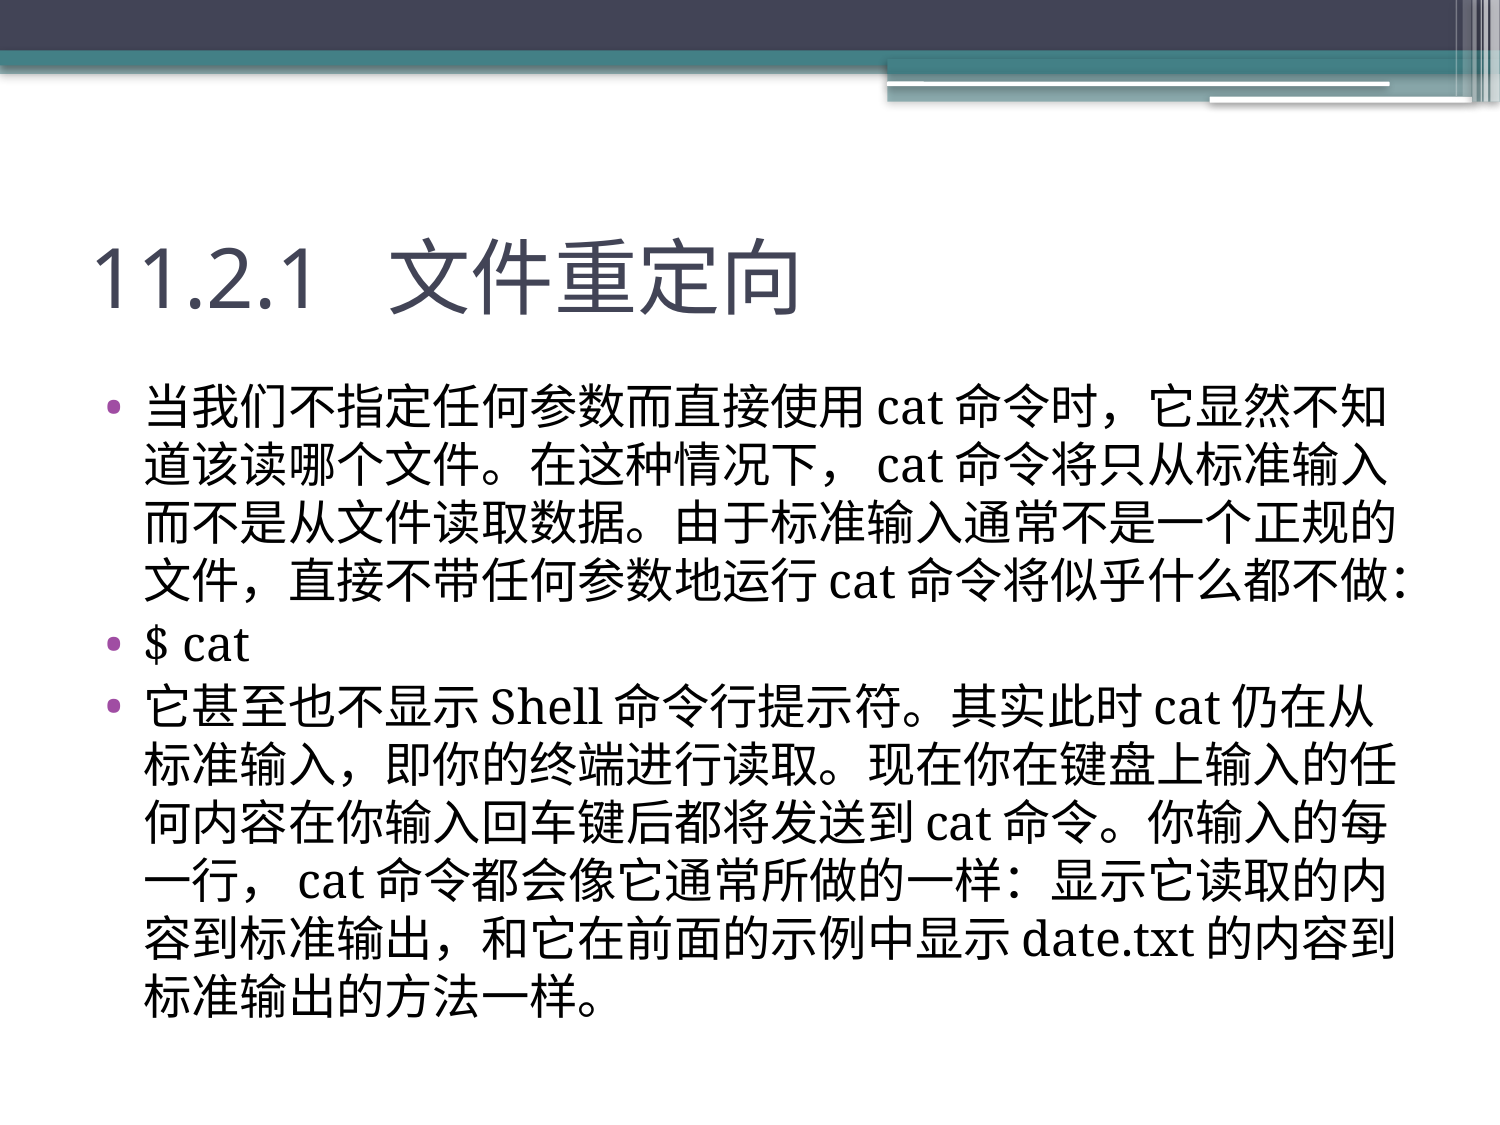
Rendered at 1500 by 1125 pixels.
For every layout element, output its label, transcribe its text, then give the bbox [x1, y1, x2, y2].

list 当我们不指定任何参数而直接使用cat命令时，它显然不知道该读哪个文件。在这种情况下，cat命令将只从标准输入而不是从文件读取数据。由于标准输入通常不是一个正规的文件，直接不带任何参数地运行cat命令将似乎什么都不做： $ cat 它甚至也不显示Shell命令行提示符。其实此时cat仍在从标准输入，即你的终端进行读取。现在你在键盘上输入的任何内容在你输入回车键后都将发送到cat命令。你输入的每一行，cat命令都会像它通常所做的一样：显示它读取的内容到标准输出，和它在前面的示例中显示date.txt的内容到标准输出的方法一样。 [75, 368, 1425, 1079]
title 11.2.1 文件重定向 [75, 187, 1425, 363]
